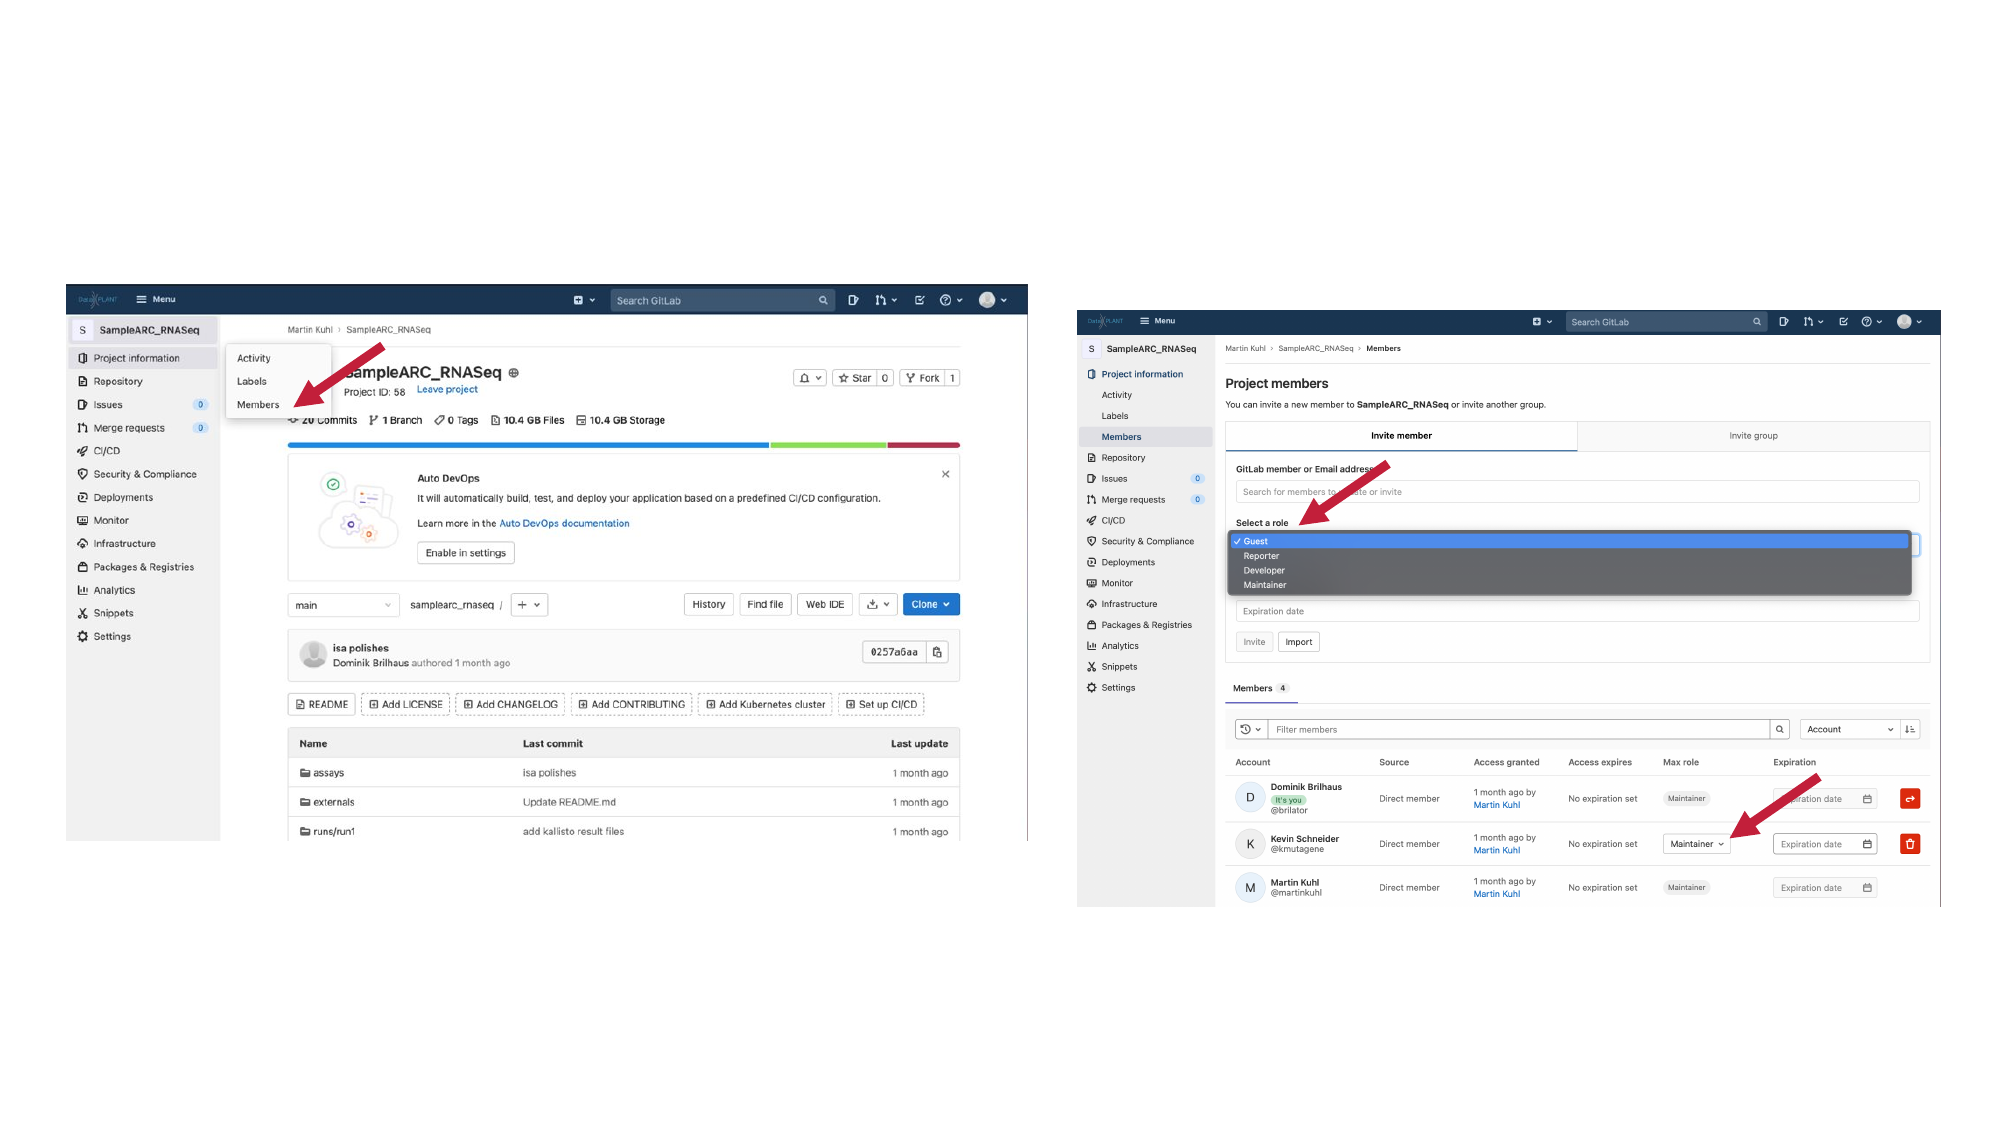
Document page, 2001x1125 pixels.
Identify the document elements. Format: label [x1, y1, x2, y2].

text_box [293, 345, 383, 408]
list [66, 284, 1028, 841]
text_box [1298, 463, 1389, 526]
picture [1077, 310, 1941, 907]
text_box [1729, 776, 1819, 839]
